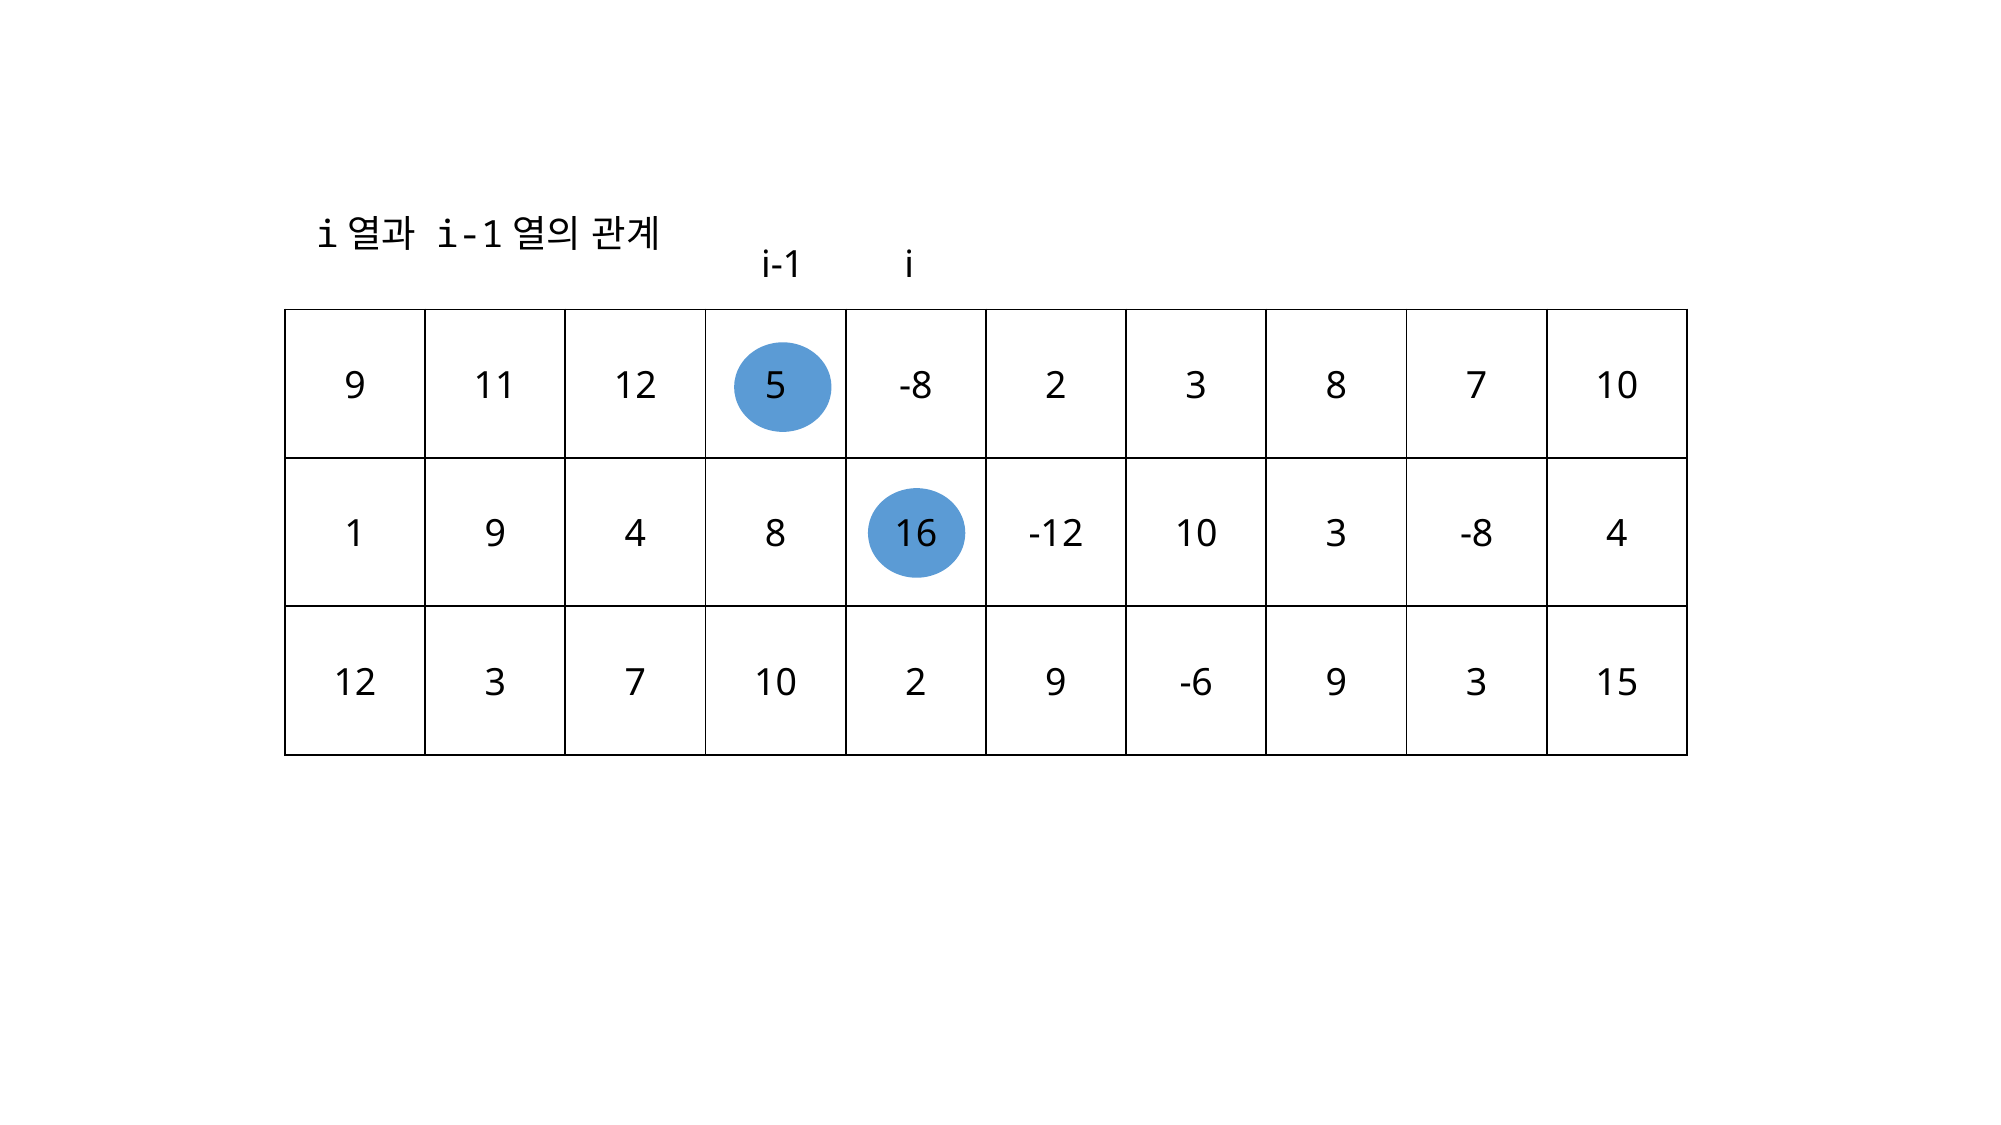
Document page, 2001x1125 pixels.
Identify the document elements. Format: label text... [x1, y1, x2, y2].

table_cell 2 [847, 607, 985, 754]
text_box i열과 i-1열의 관계 [301, 202, 676, 263]
table_cell 3 [426, 607, 564, 754]
table_cell 15 [1548, 607, 1686, 754]
table_header 3 [1127, 310, 1265, 457]
table_header 5 [706, 310, 845, 457]
table_cell -8 [1407, 459, 1546, 605]
table_header 7 [1407, 310, 1546, 457]
table_header 8 [1267, 310, 1406, 457]
table_header -8 [847, 310, 985, 457]
table_cell 12 [286, 607, 424, 754]
text_box i-1 [746, 232, 820, 293]
table_cell 4 [566, 459, 705, 605]
table_cell 1 [286, 459, 424, 605]
table_header 12 [566, 310, 705, 457]
table_cell 3 [1267, 459, 1406, 605]
table_cell 7 [566, 607, 705, 754]
table_header 10 [1548, 310, 1686, 457]
table_cell 3 [1407, 607, 1546, 754]
table_cell 9 [426, 459, 564, 605]
table_cell 4 [1548, 459, 1686, 605]
text_box i [889, 232, 930, 293]
table_cell 9 [987, 607, 1125, 754]
table_header 2 [987, 310, 1125, 457]
table_cell 10 [706, 607, 845, 754]
table_cell 8 [706, 459, 845, 605]
table_cell 16 [847, 459, 985, 605]
table_header 9 [286, 310, 424, 457]
table_cell 10 [1127, 459, 1265, 605]
table_header 11 [426, 310, 564, 457]
table_cell -6 [1127, 607, 1265, 754]
table_cell 9 [1267, 607, 1406, 754]
table_cell -12 [987, 459, 1125, 605]
